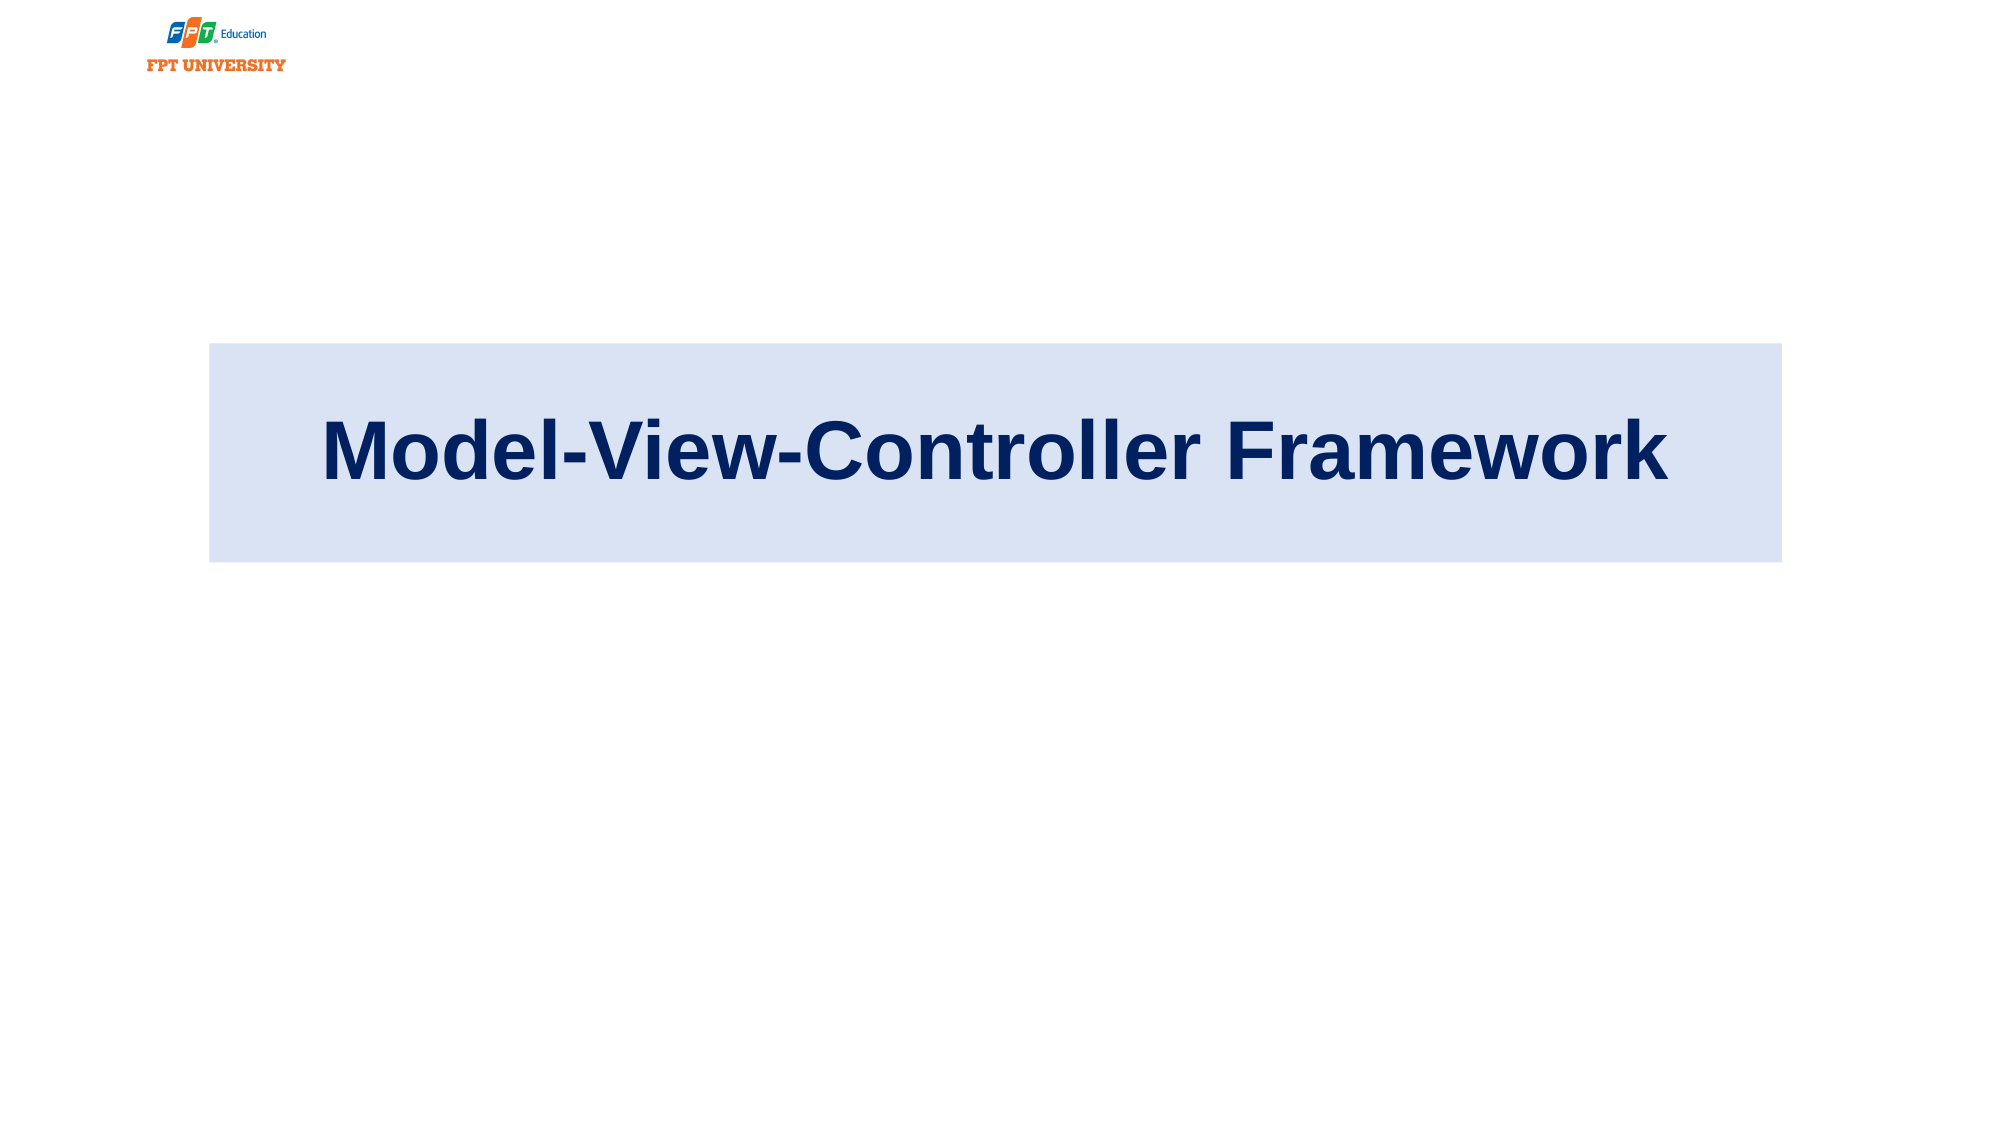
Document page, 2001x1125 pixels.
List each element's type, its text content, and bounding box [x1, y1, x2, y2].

text_box Model-View-Controller Framework [209, 343, 1782, 563]
picture [137, 1, 291, 86]
